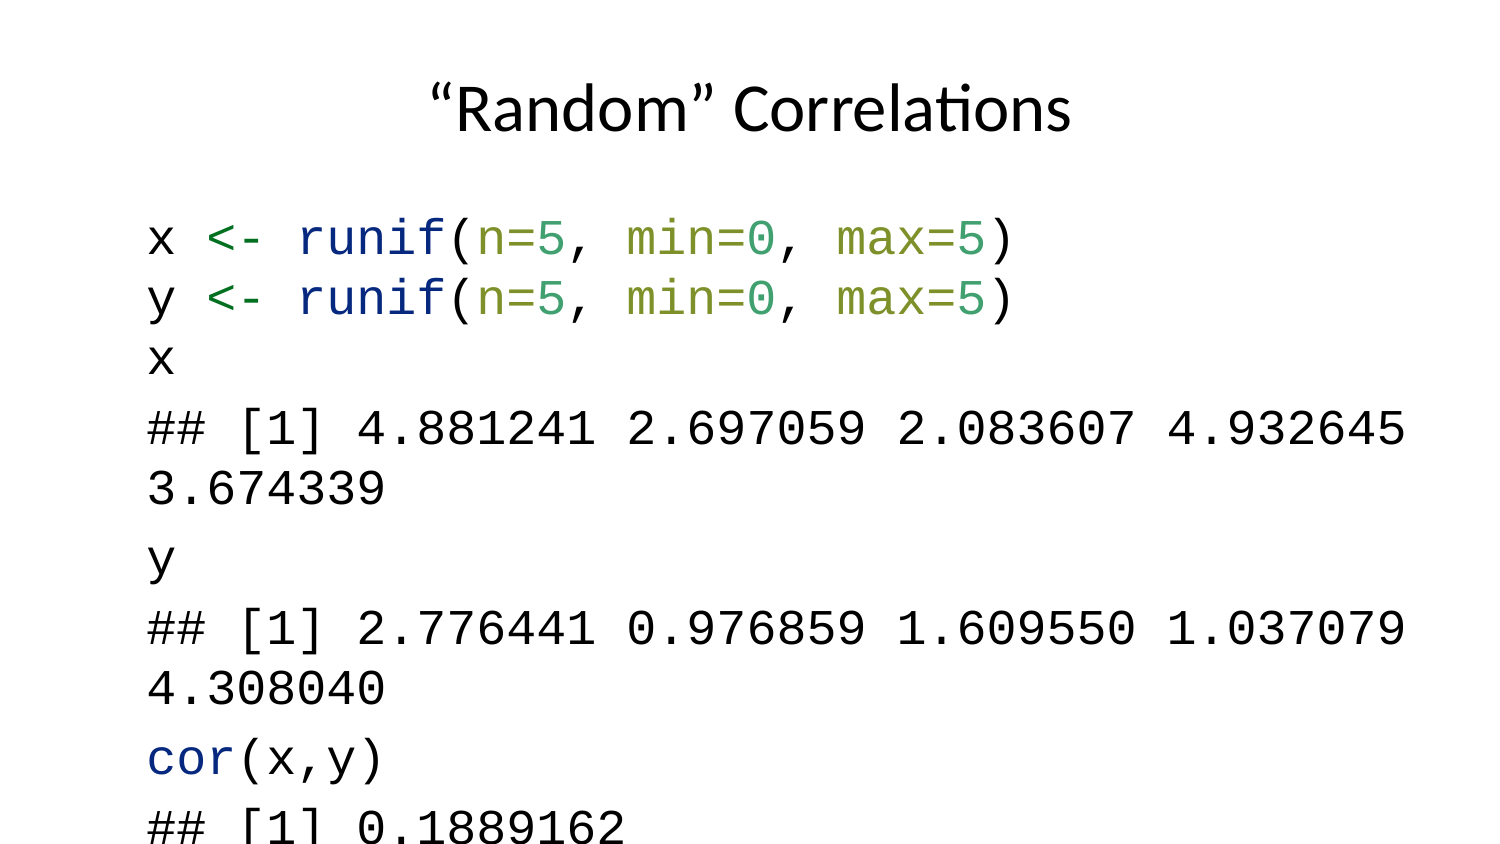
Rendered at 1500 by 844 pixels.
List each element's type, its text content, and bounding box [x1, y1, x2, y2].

list x <- runif(n=5, min=0, max=5) y <- runif(n=5, min=0, max=5) x ## [1] 4.881241 2.697059 2.083607 4.932645 3.674339 y ## [1] 2.776441 0.976859 1.609550 1.037079 4.308040 cor(x,y) ## [1] 0.1889162 [75, 196, 1425, 754]
title “Random” Correlations [75, 33, 1425, 175]
